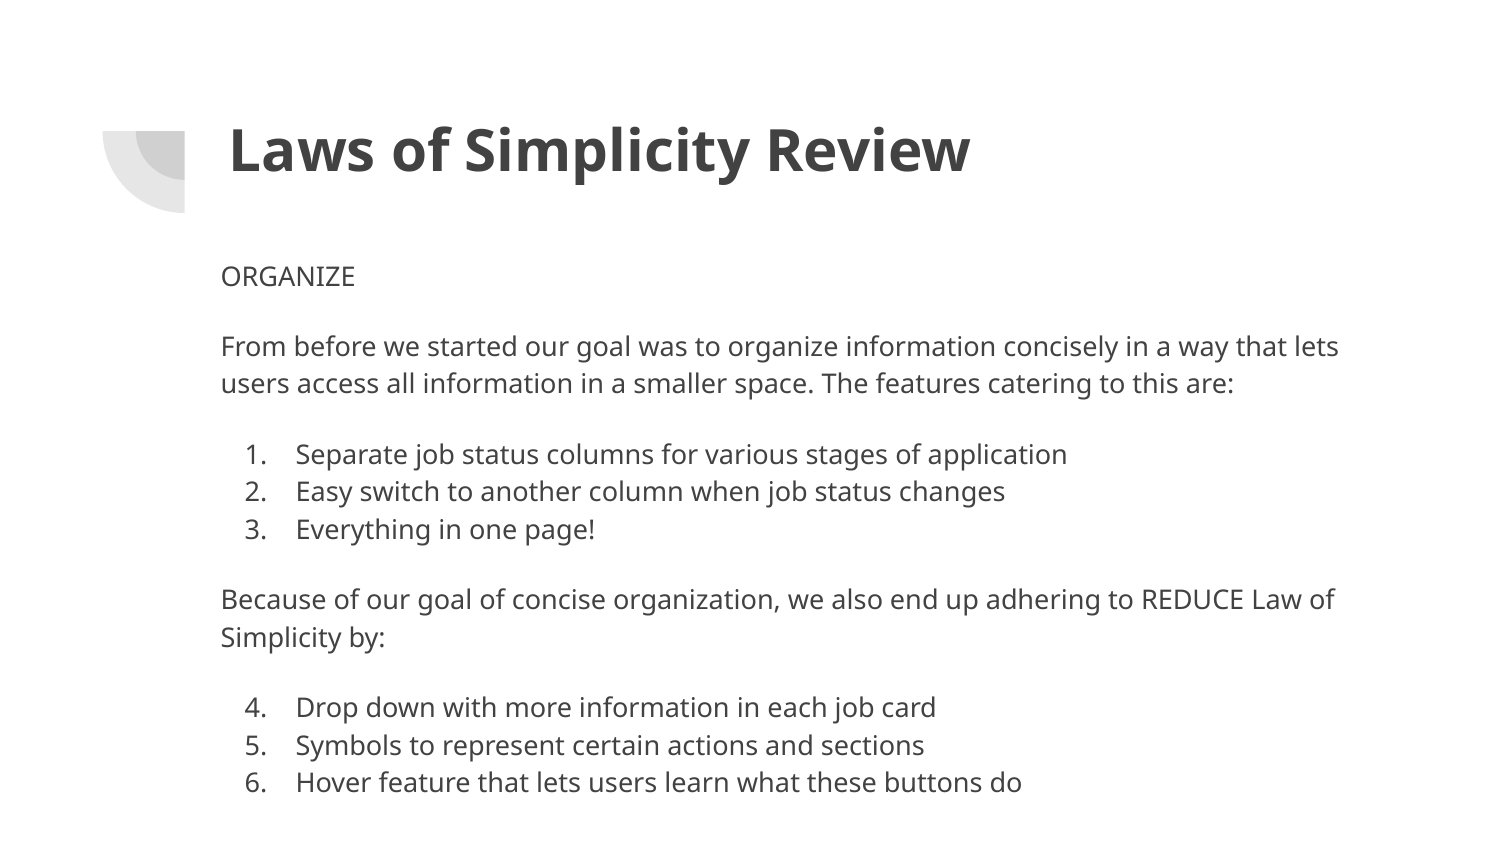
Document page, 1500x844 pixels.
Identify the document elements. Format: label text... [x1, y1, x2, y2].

title Laws of Simplicity Review [213, 98, 1368, 263]
list ORGANIZE From before we started our goal was to organize information concisely in a way that lets users access all information in a smaller space. The features catering to this are: Separate job status columns for various stages of application Easy switch to another column when job status changes Everything in one page! Because of our goal of concise organization, we also end up adhering to REDUCE Law of Simplicity by: Drop down with more information in each job card Symbols to represent certain actions and sections Hover feature that lets users learn what these buttons do [205, 239, 1359, 815]
